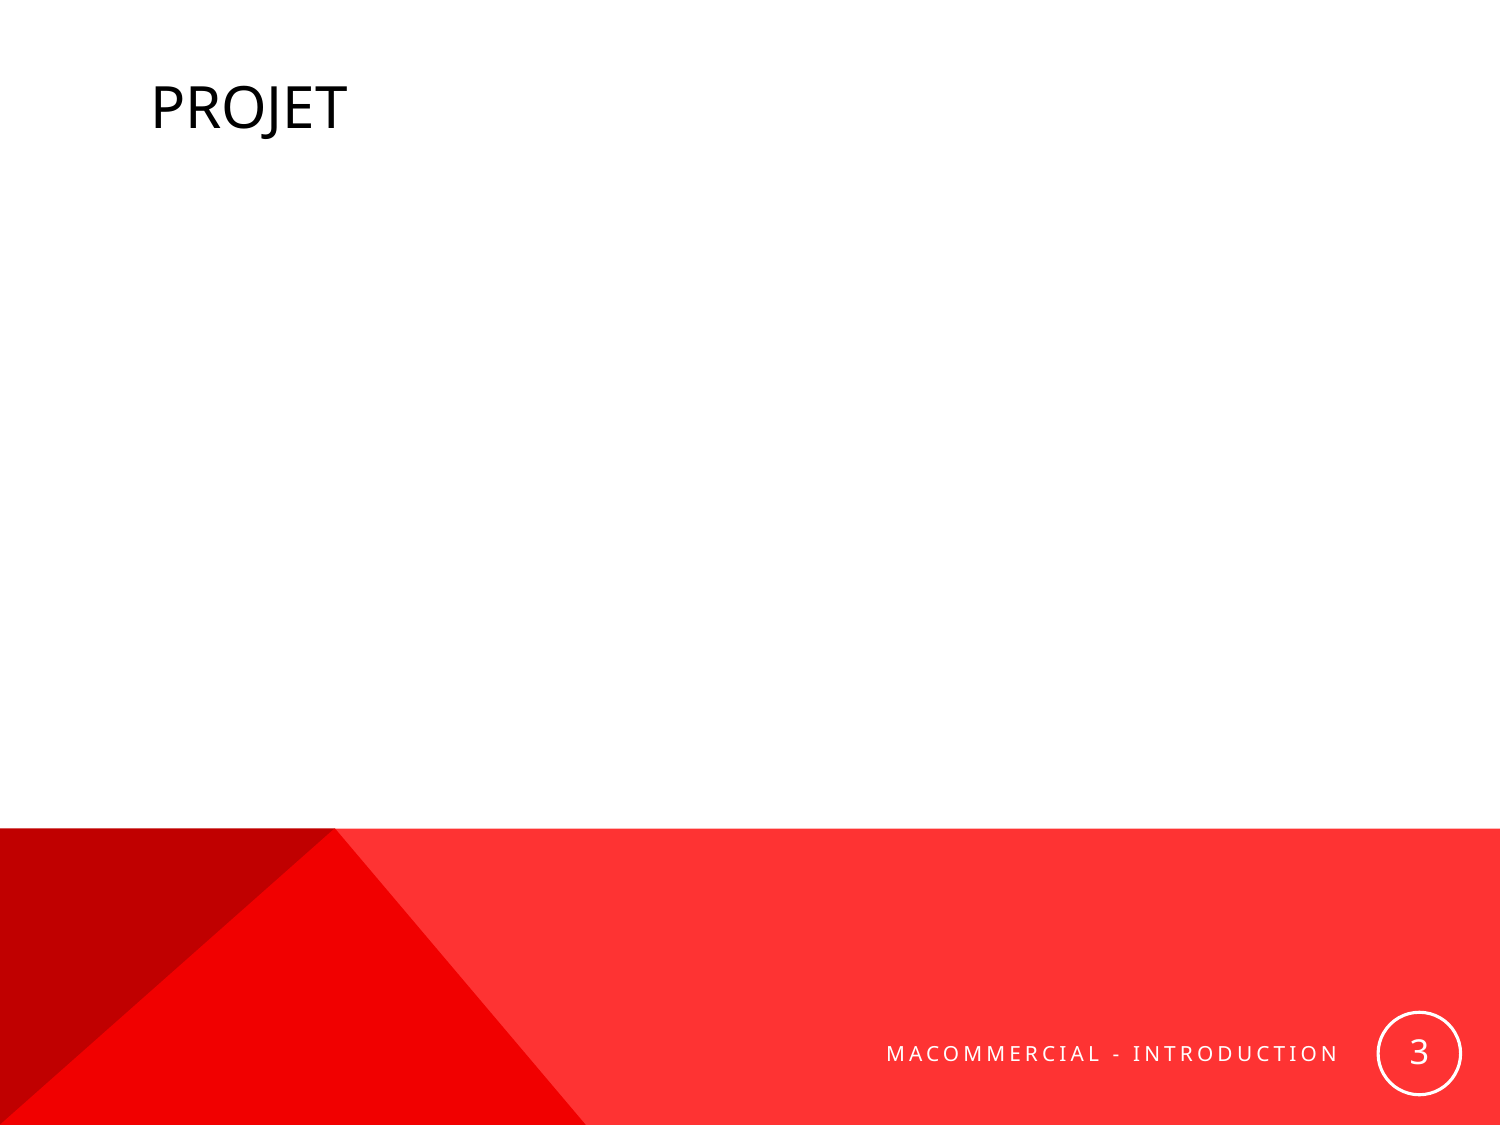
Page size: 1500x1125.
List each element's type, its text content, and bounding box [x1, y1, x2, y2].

footer MACommercial - Introduction [577, 1031, 1352, 1076]
title Projet [135, 60, 1369, 150]
slide_number 3 [1376, 1010, 1463, 1097]
